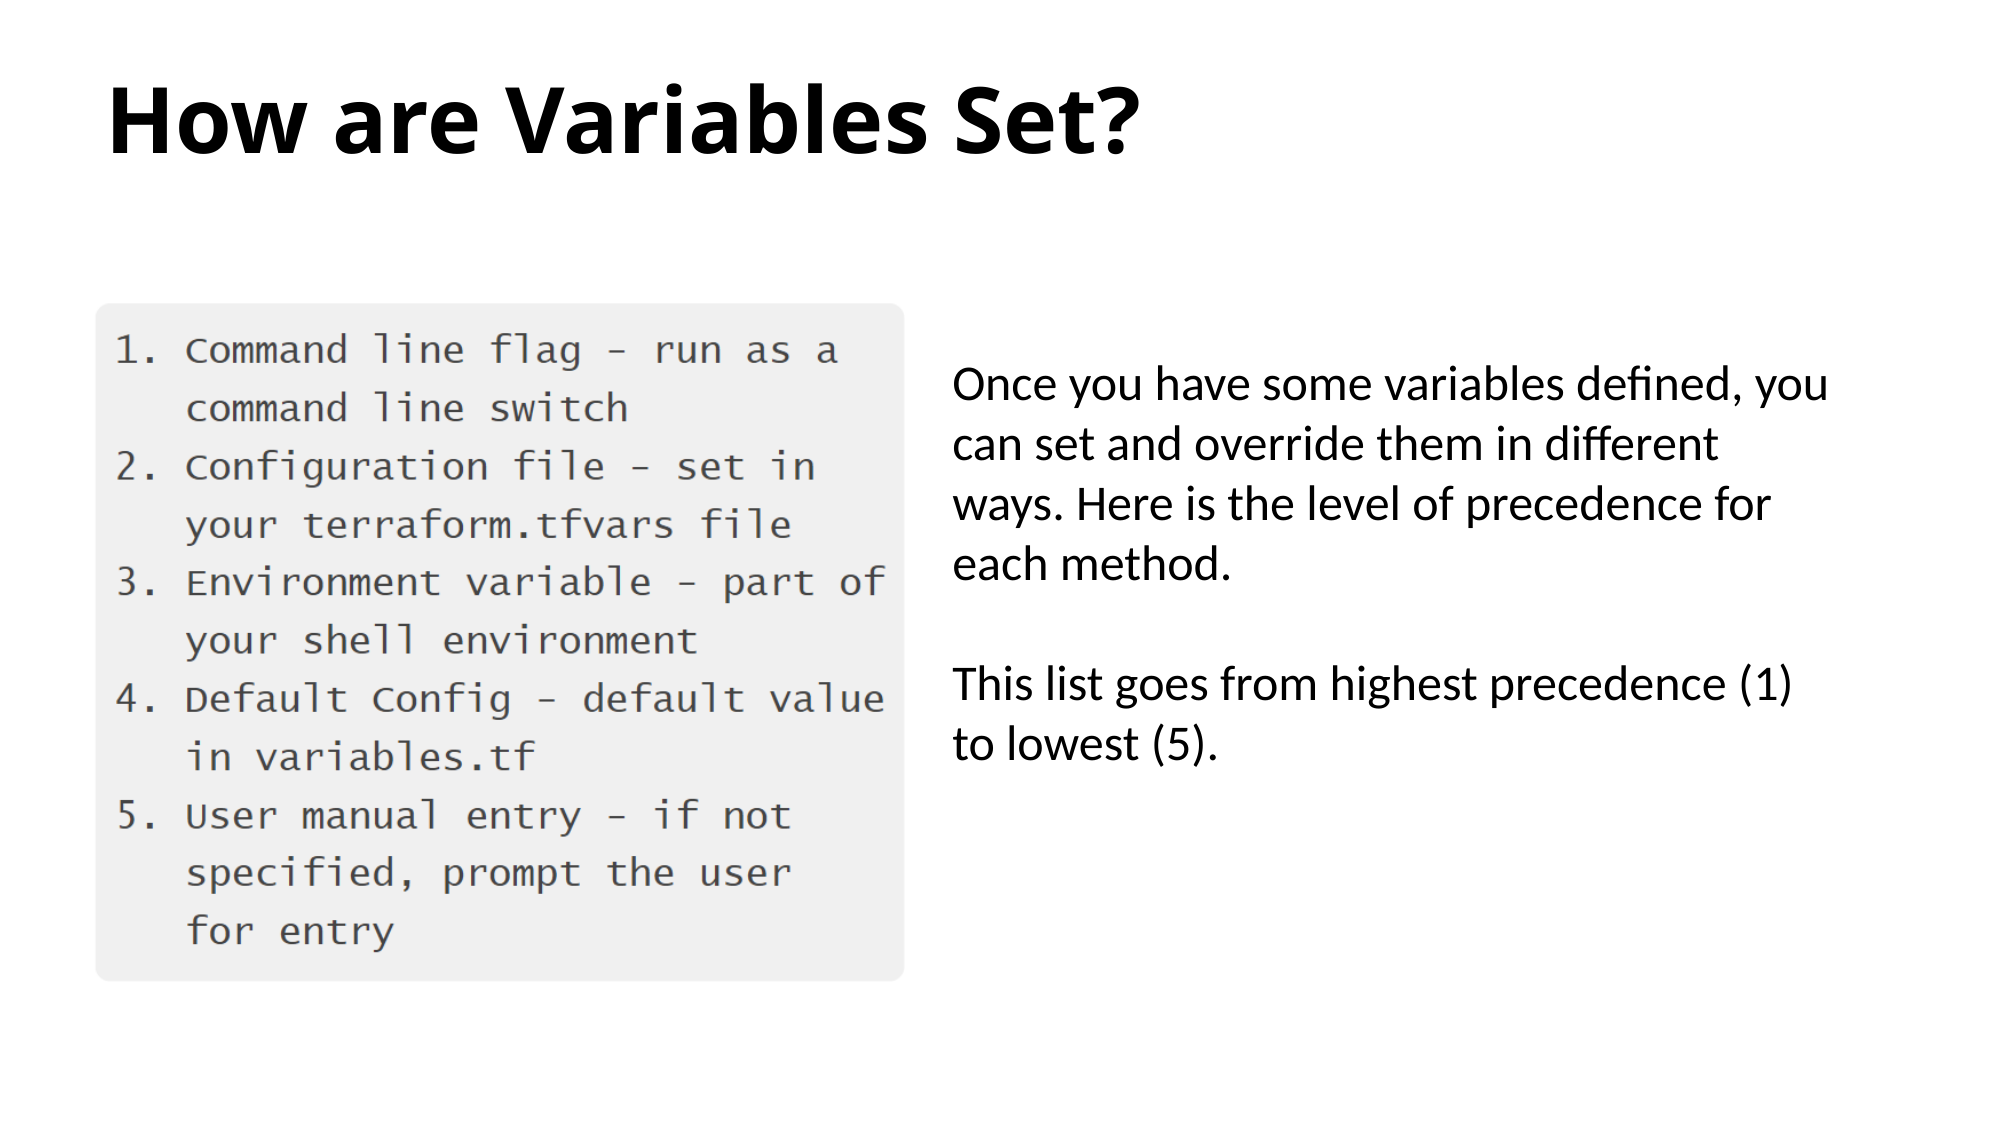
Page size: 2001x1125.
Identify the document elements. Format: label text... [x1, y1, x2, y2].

title How are Variables Set? [90, 15, 1816, 233]
picture [90, 284, 905, 982]
text_box Once you have some variables defined, you can set and override them in different ways. Here is the level of precedence for each method. This list goes from highest precedence (1) to lowest (5). [937, 342, 1857, 778]
